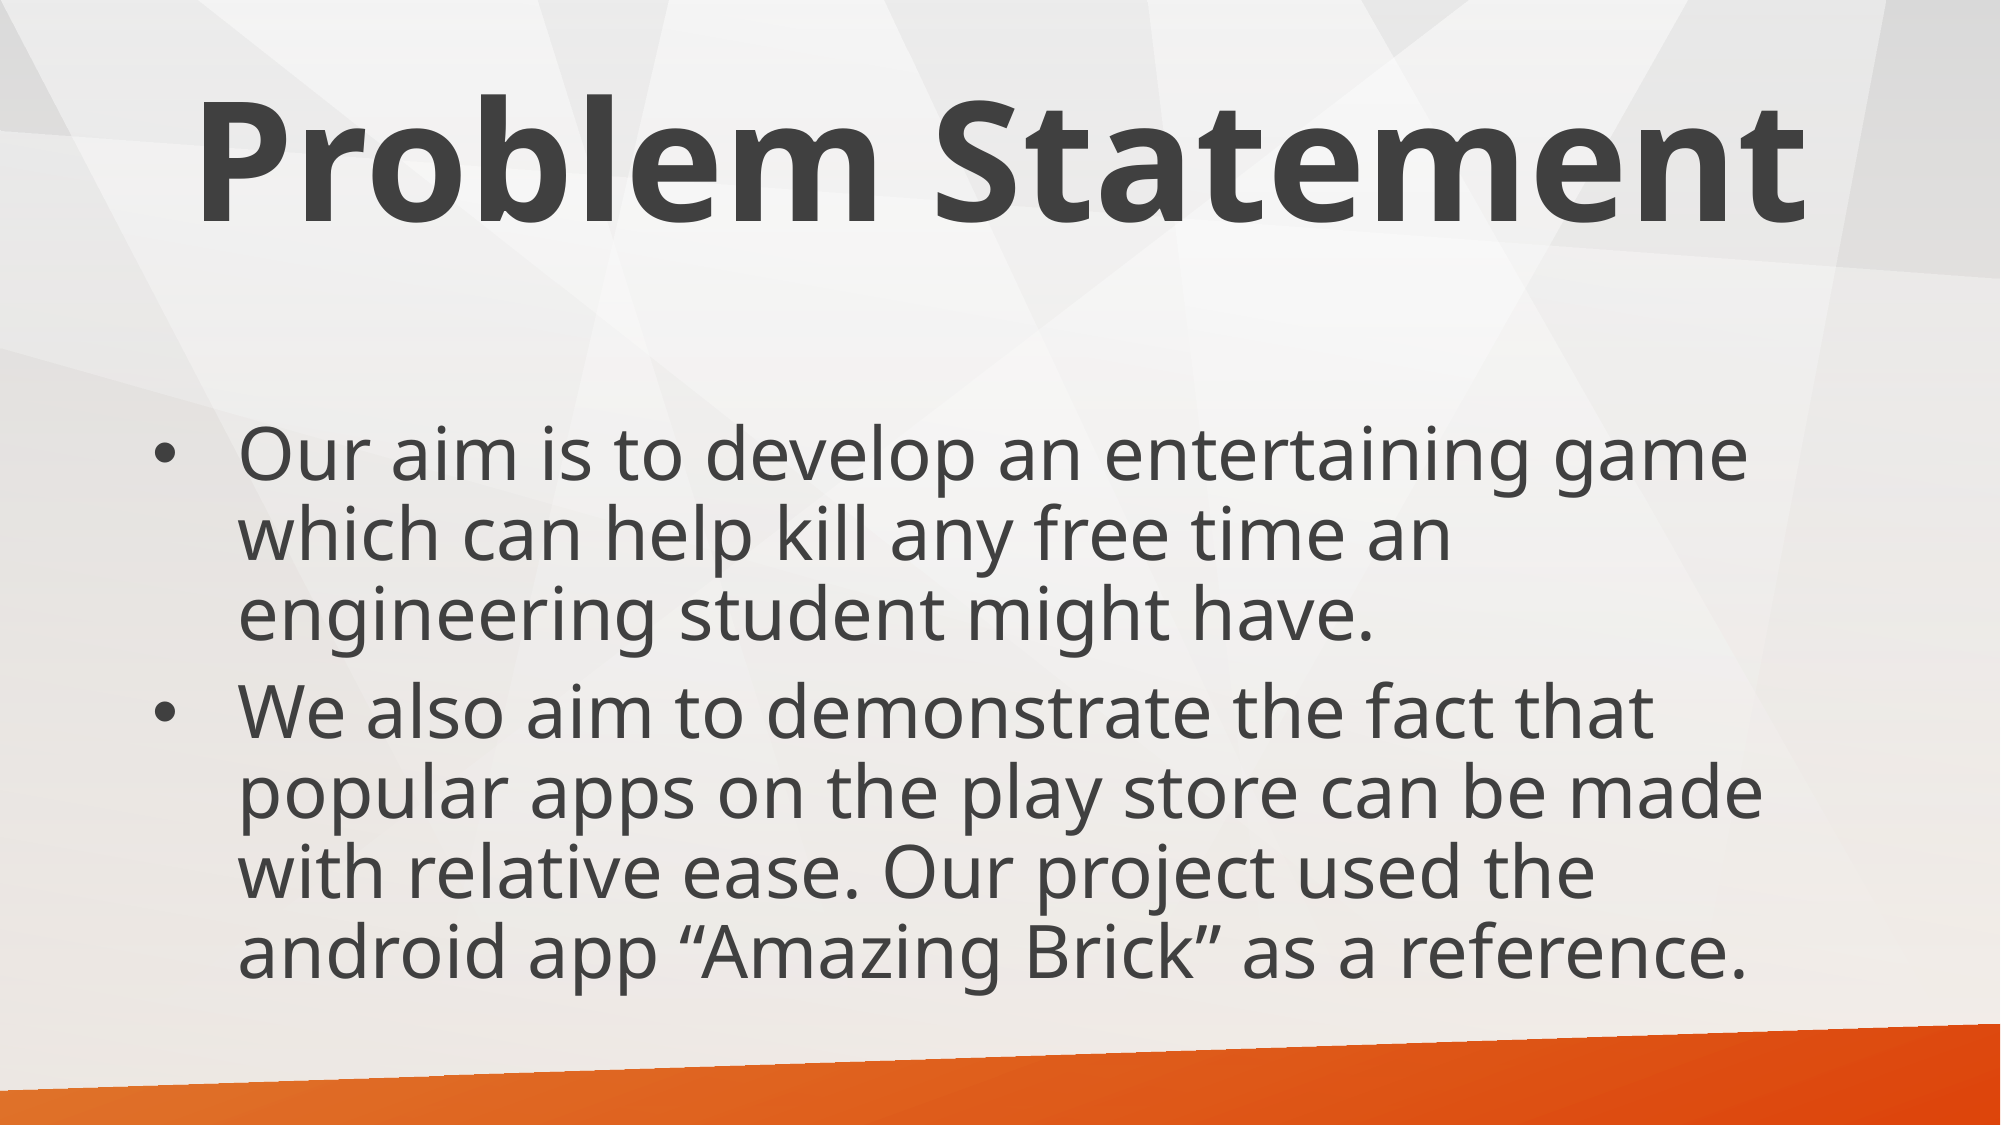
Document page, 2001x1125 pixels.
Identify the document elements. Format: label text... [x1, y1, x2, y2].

list Our aim is to develop an entertaining game which can help kill any free time an engineering student might have. We also aim to demonstrate the fact that popular apps on the play store can be made with relative ease. Our project used the android app “Amazing Brick” as a reference. [137, 299, 1863, 1014]
title Problem Statement [137, 57, 1863, 278]
